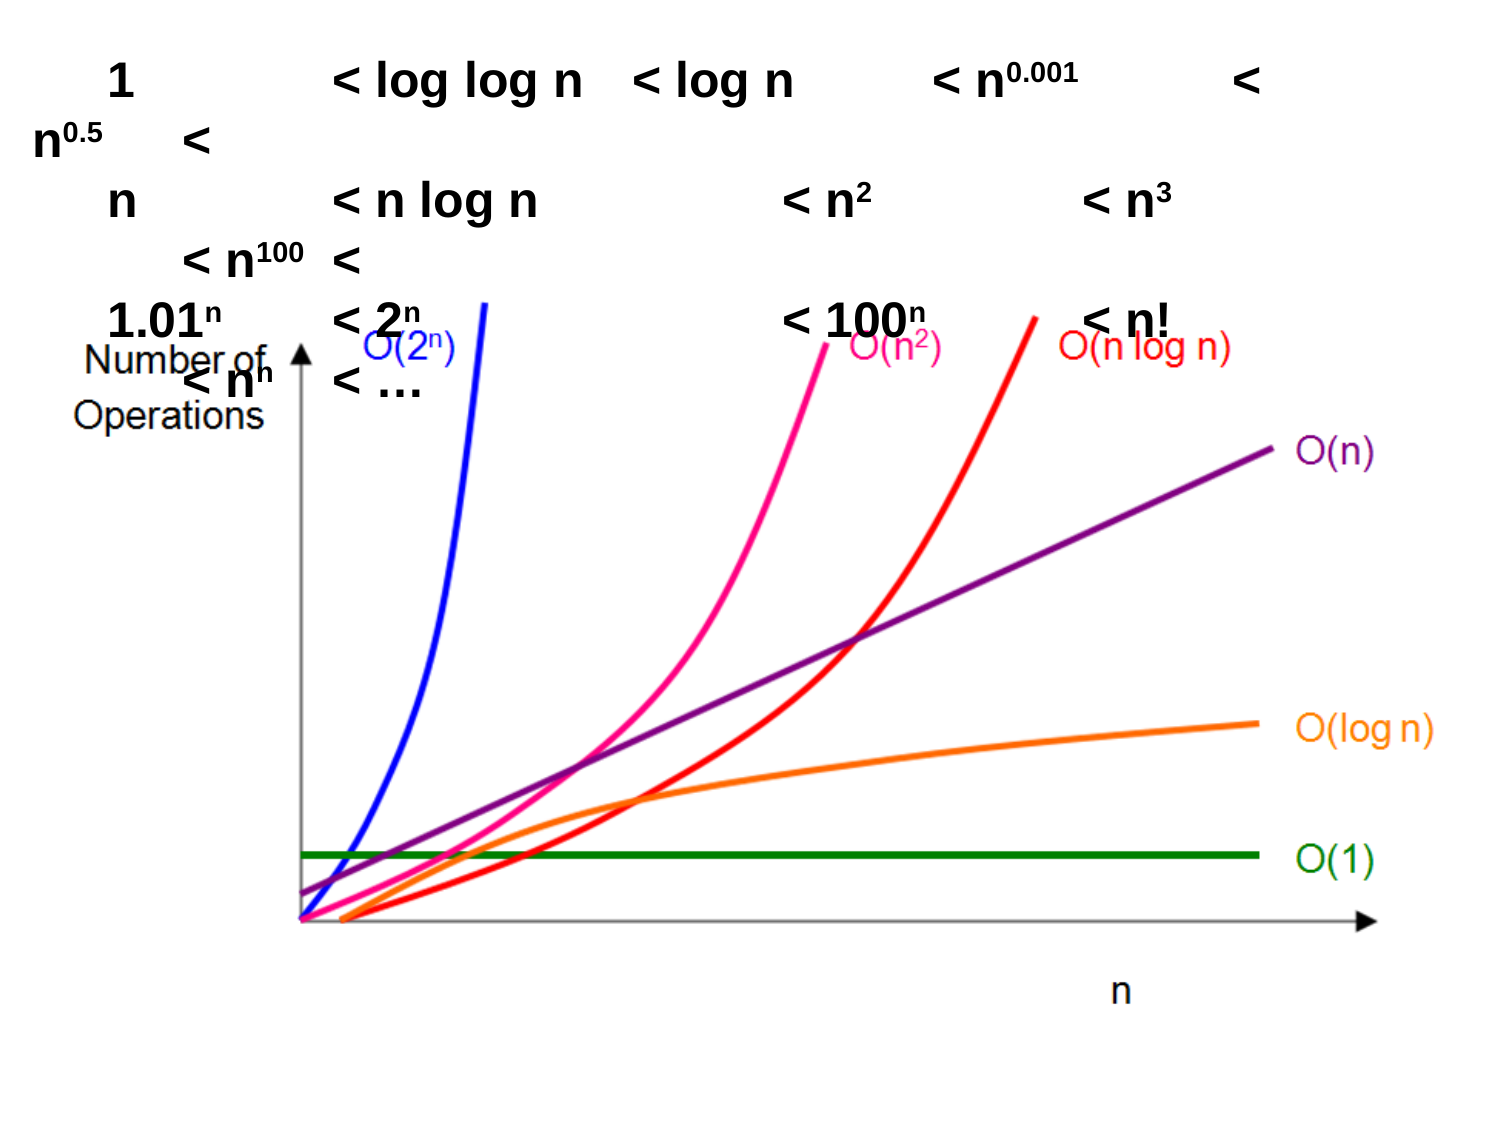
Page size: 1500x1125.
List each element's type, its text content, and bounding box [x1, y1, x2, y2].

text_box 1 < log log n < log n < n0.001 < n0.5 < n < n log n < n2 < n3 < n100 < 1.01n < 2n < 100n < n! < nn < … [17, 32, 1360, 355]
picture [59, 269, 1446, 1021]
